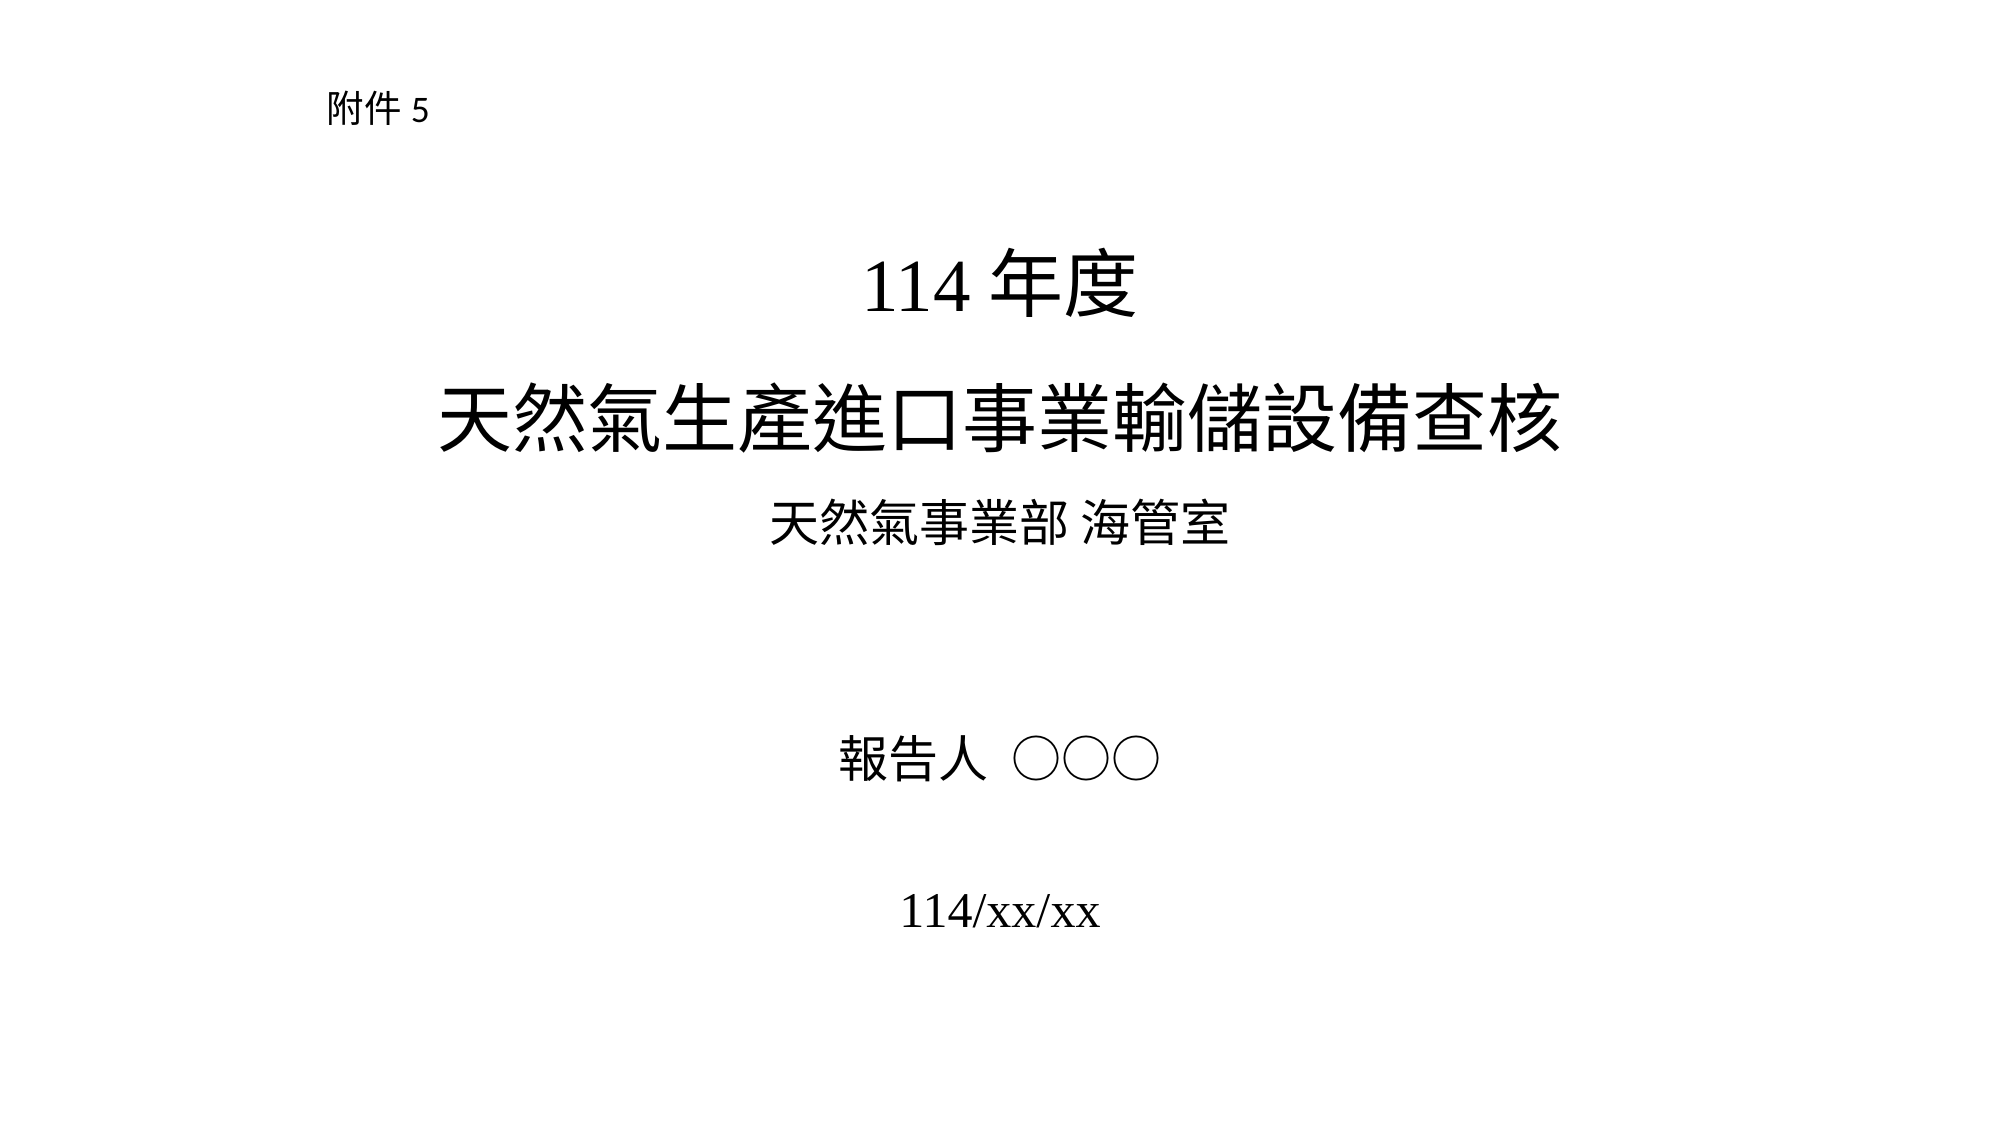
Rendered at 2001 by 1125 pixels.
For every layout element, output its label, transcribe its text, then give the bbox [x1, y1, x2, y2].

title 114年度 天然氣生產進口事業輸儲設備查核 天然氣事業部 海管室 [249, 184, 1750, 576]
subtitle 報告人 ○○○ 114/xx/xx [437, 727, 1563, 999]
text_box 附件5 [312, 78, 445, 138]
